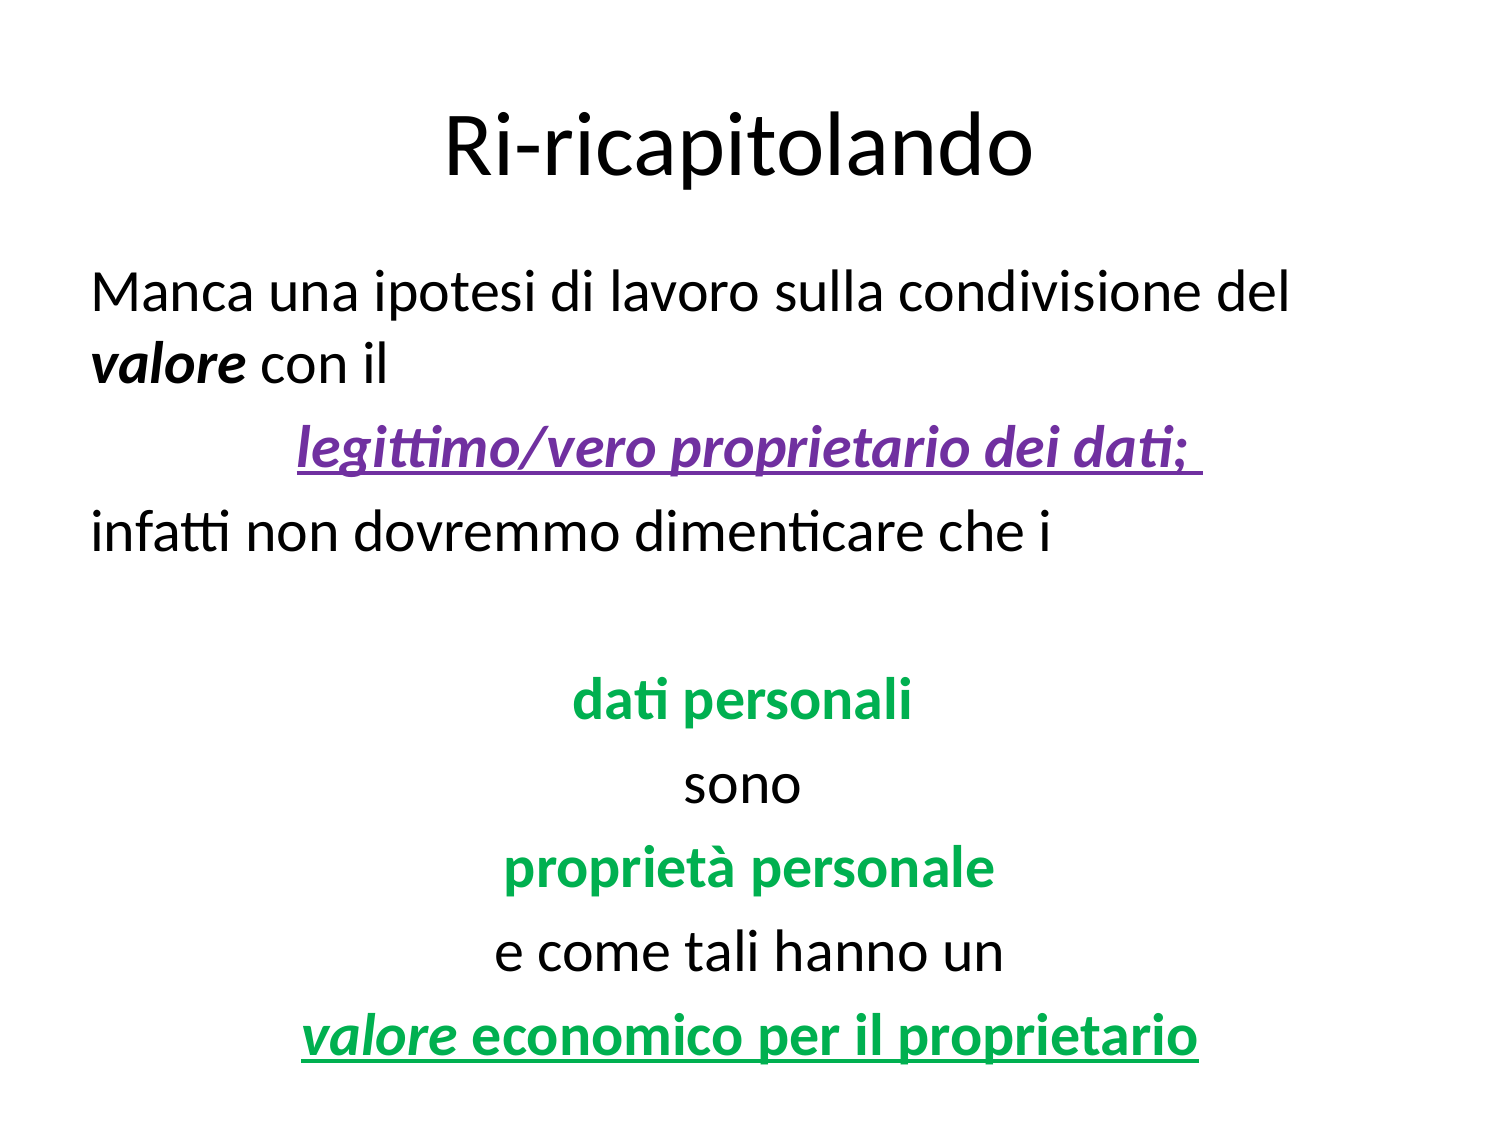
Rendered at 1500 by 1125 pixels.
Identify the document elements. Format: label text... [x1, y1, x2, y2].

title Ri-ricapitolando [75, 45, 1425, 233]
list Manca una ipotesi di lavoro sulla condivisione del valore con il legittimo/vero proprietario dei dati; infatti non dovremmo dimenticare che i dati personali sono proprietà personale e come tali hanno un valore economico per il proprietario [75, 243, 1425, 1076]
